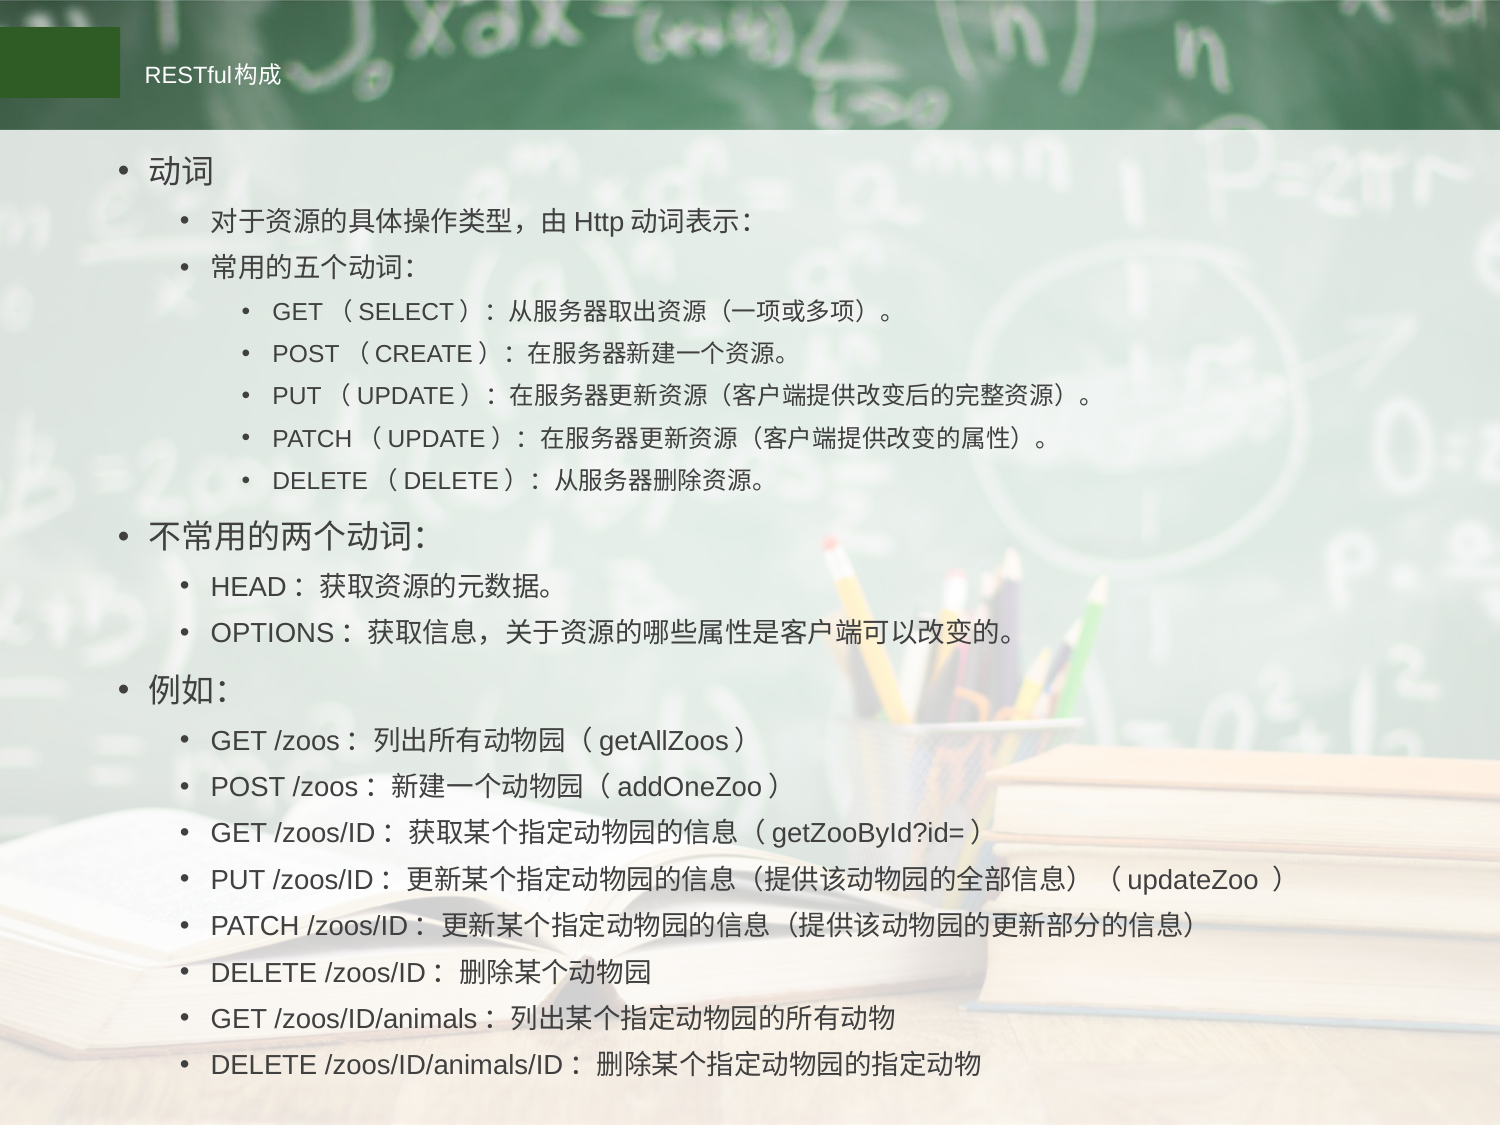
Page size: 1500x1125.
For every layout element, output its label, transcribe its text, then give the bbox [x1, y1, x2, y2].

title RESTful构成 [129, 12, 1397, 125]
picture [0, 0, 1500, 129]
list 动词 对于资源的具体操作类型，由Http动词表示： 常用的五个动词： GET（SELECT）：从服务器取出资源（一项或多项）。 POST（CREATE）：在服务器新建一个资源。 PUT（UPDATE）：在服务器更新资源（客户端提供改变后的完整资源）。 PATCH（UPDATE）：在服务器更新资源（客户端提供改变的属性）。 DELETE（DELETE）：从服务器删除资源。 不常用的两个动词： HEAD：获取资源的元数据。 OPTIONS：获取信息，关于资源的哪些属性是客户端可以改变的。 例如： GET /zoos：列出所有动物园（getAllZoos） POST /zoos：新建一个动物园（addOneZoo） GET /zoos/ID：获取某个指定动物园的信息（getZooById?id=） PUT /zoos/ID：更新某个指定动物园的信息（提供该动物园的全部信息）（updateZoo ） PATCH /zoos/ID：更新某个指定动物园的信息（提供该动物园的更新部分的信息） DELETE /zoos/ID：删除某个动物园 GET /zoos/ID/animals：列出某个指定动物园的所有动物 DELETE /zoos/ID/animals/ID：删除某个指定动物园的指定动物 [103, 135, 1397, 1097]
